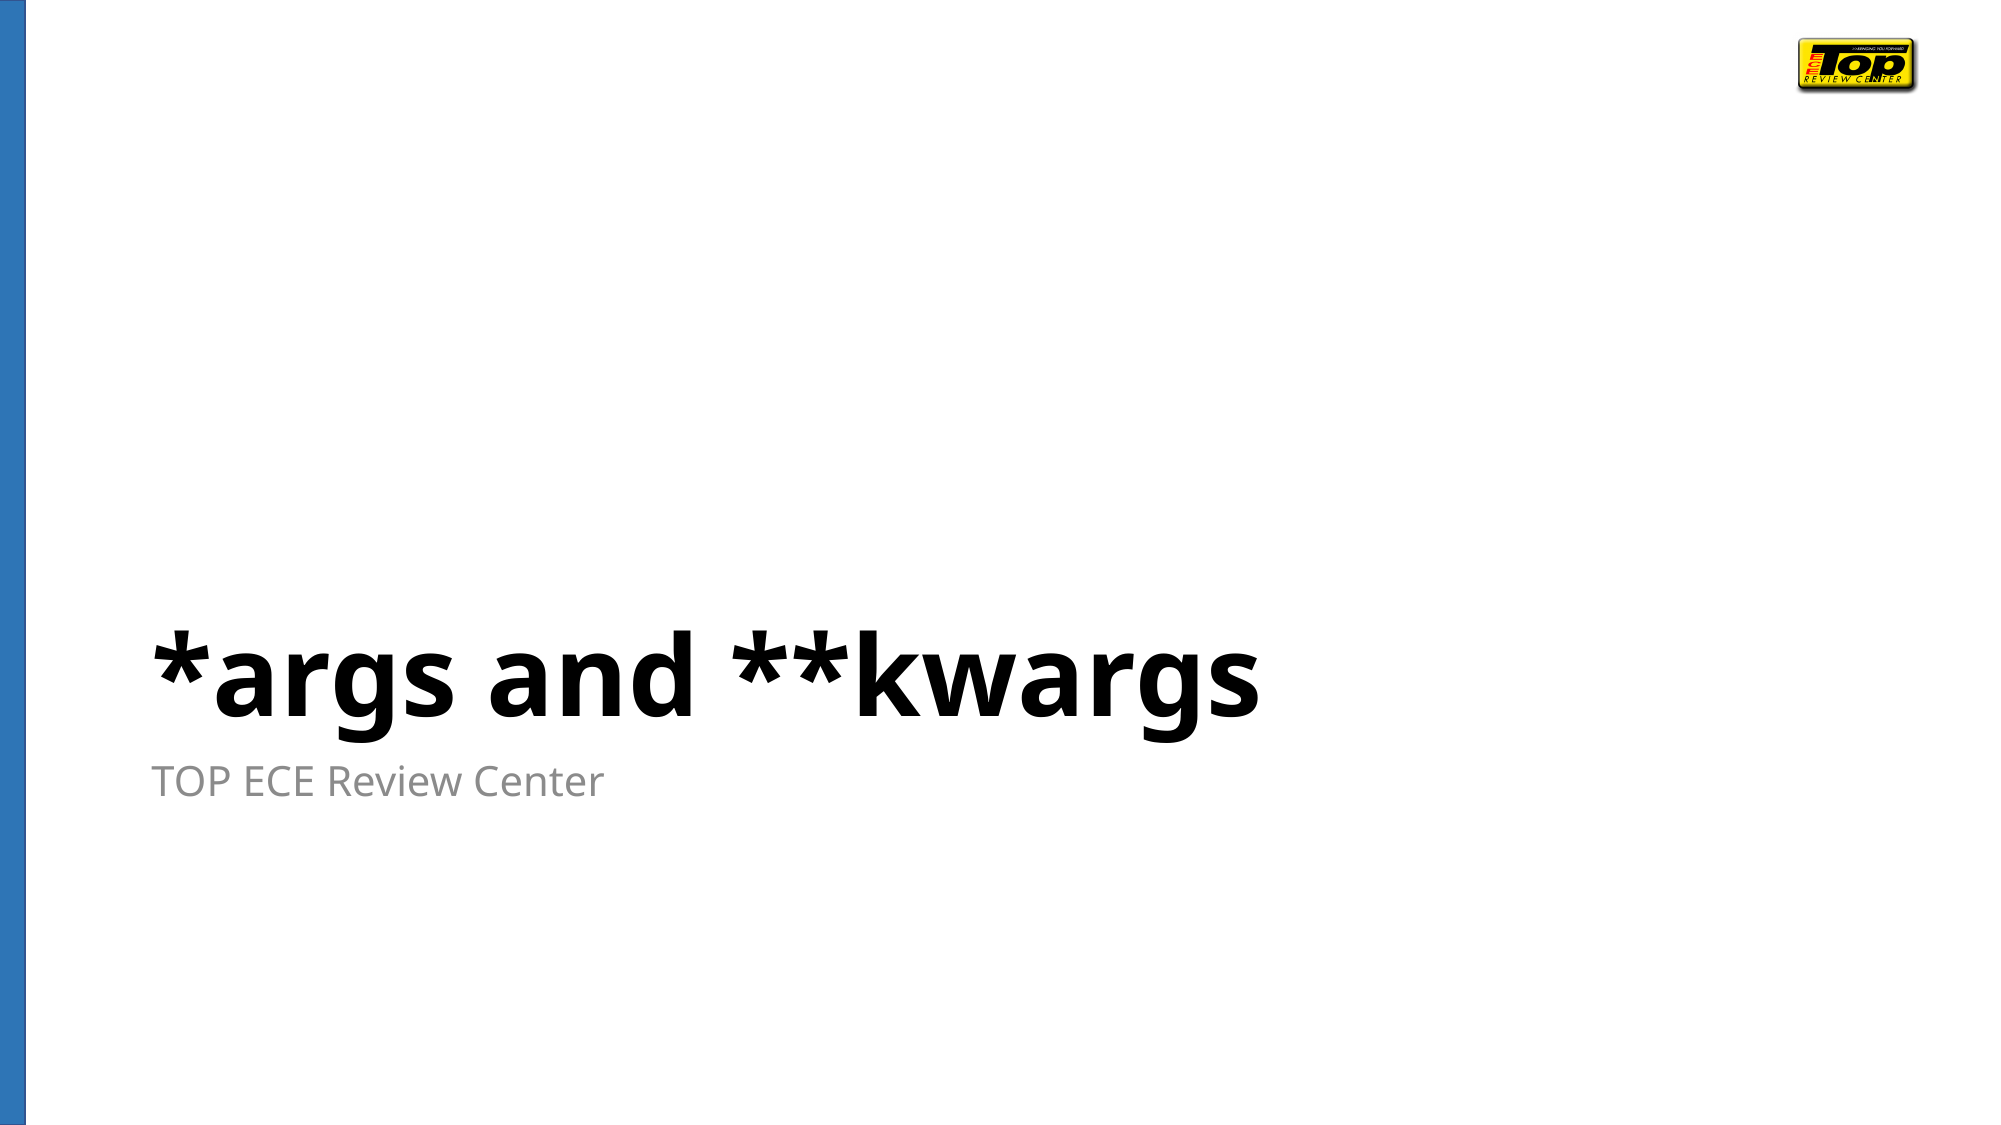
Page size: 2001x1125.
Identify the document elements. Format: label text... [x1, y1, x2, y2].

picture [1791, 32, 1919, 97]
text_box [0, 0, 26, 1125]
list TOP ECE Review Center [136, 752, 1862, 999]
title *args and **kwargs [136, 280, 1862, 749]
